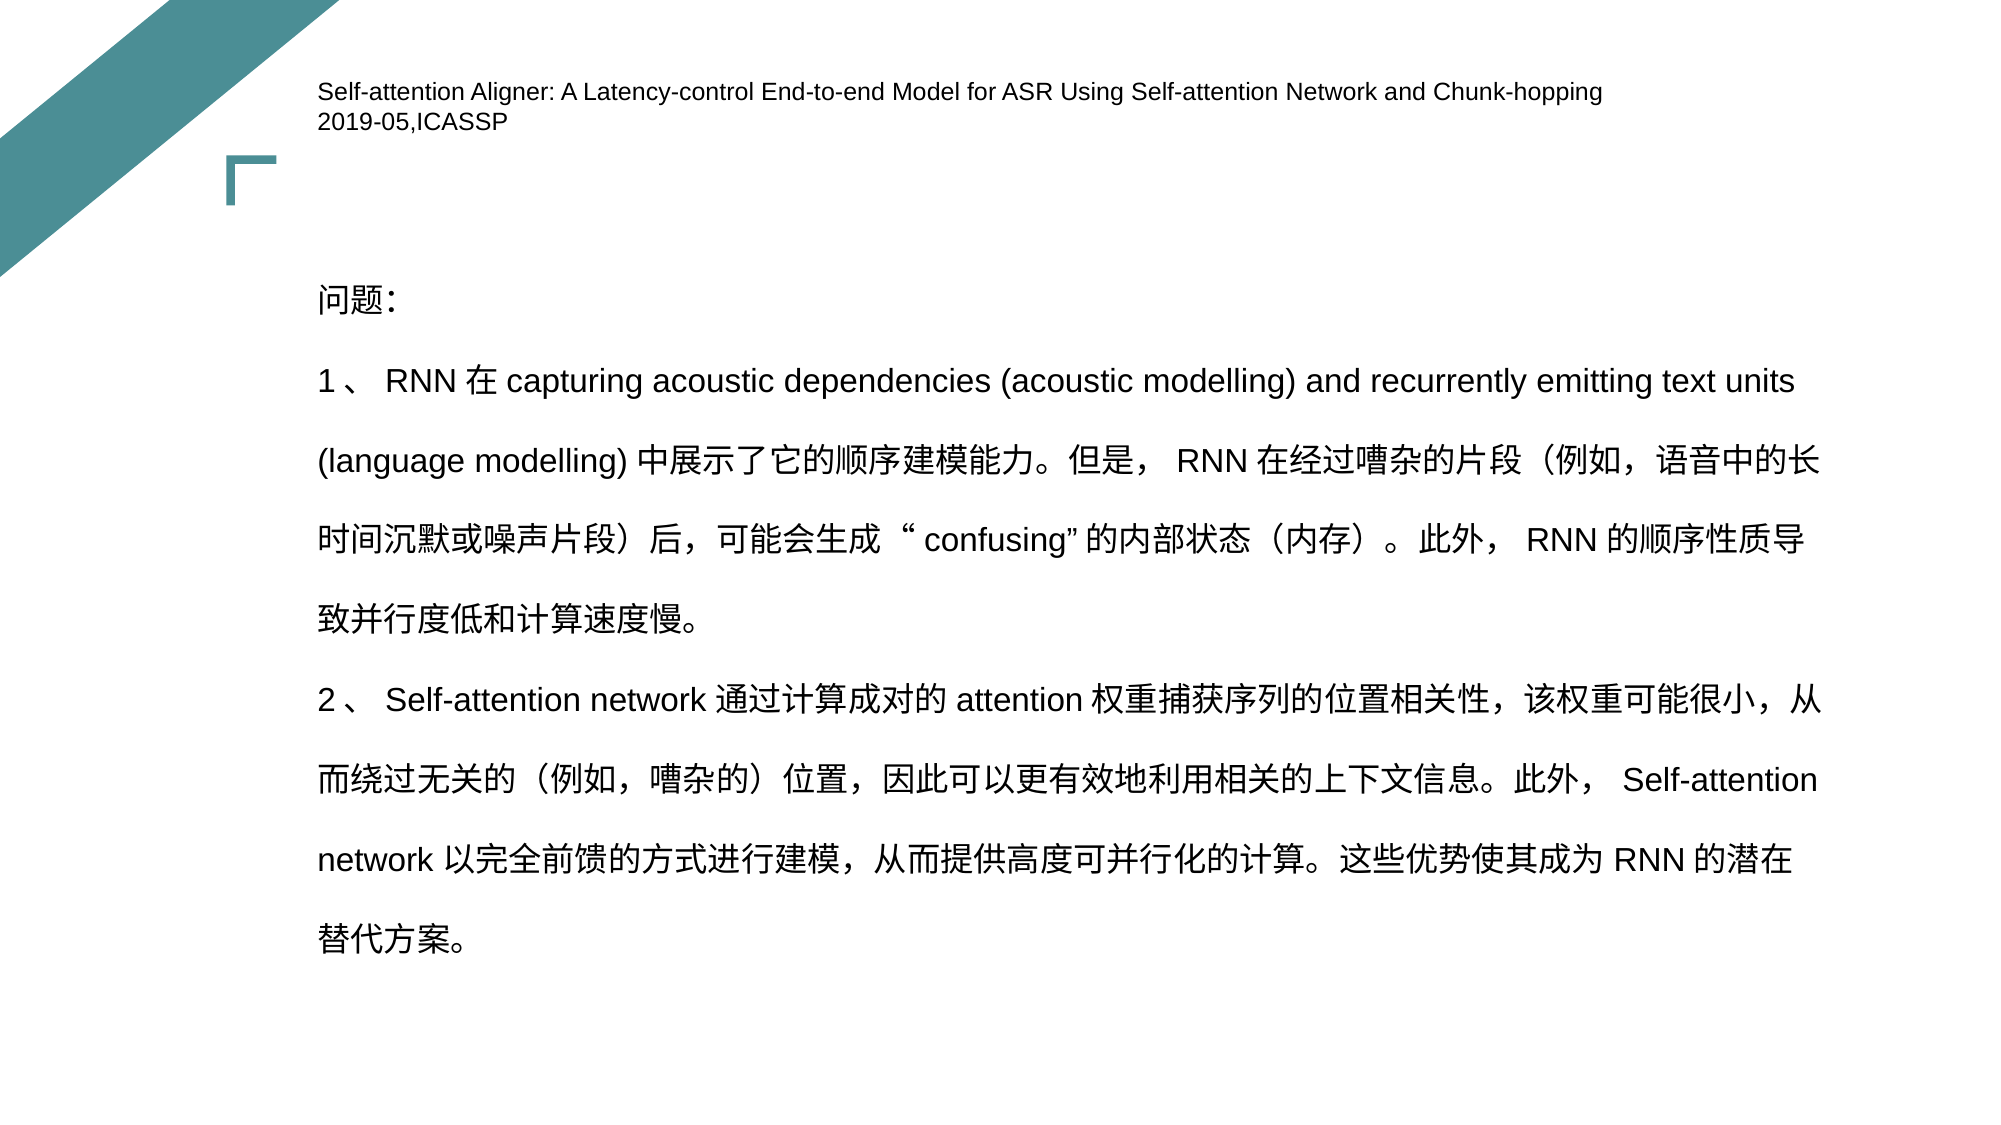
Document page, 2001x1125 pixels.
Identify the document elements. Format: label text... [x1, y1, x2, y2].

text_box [276, 40, 1107, 156]
text_box Self-attention Aligner: A Latency-control End-to-end Model for ASR Using Self-attention Network and Chunk-hopping 2019-05,ICASSP [1107, 68, 1916, 143]
text_box 问题： 1、RNN在capturing acoustic dependencies (acoustic modelling) and recurrently emitting text units (language modelling)中展示了它的顺序建模能力。但是，RNN在经过嘈杂的片段（例如，语音中的长时间沉默或噪声片段）后，可能会生成“confusing”的内部状态（内存）。此外，RNN的顺序性质导致并行度低和计算速度慢。 2、Self-attention network通过计算成对的attention权重捕获序列的位置相关性，该权重可能很小，从而绕过无关的（例如，嘈杂的）位置，因此可以更有效地利用相关的上下文信息。此外，Self-attention network以完全前馈的方式进行建模，从而提供高度可并行化的计算。这些优势使其成为RNN的潜在替代方案。 [302, 231, 1840, 966]
text_box [225, 154, 277, 206]
